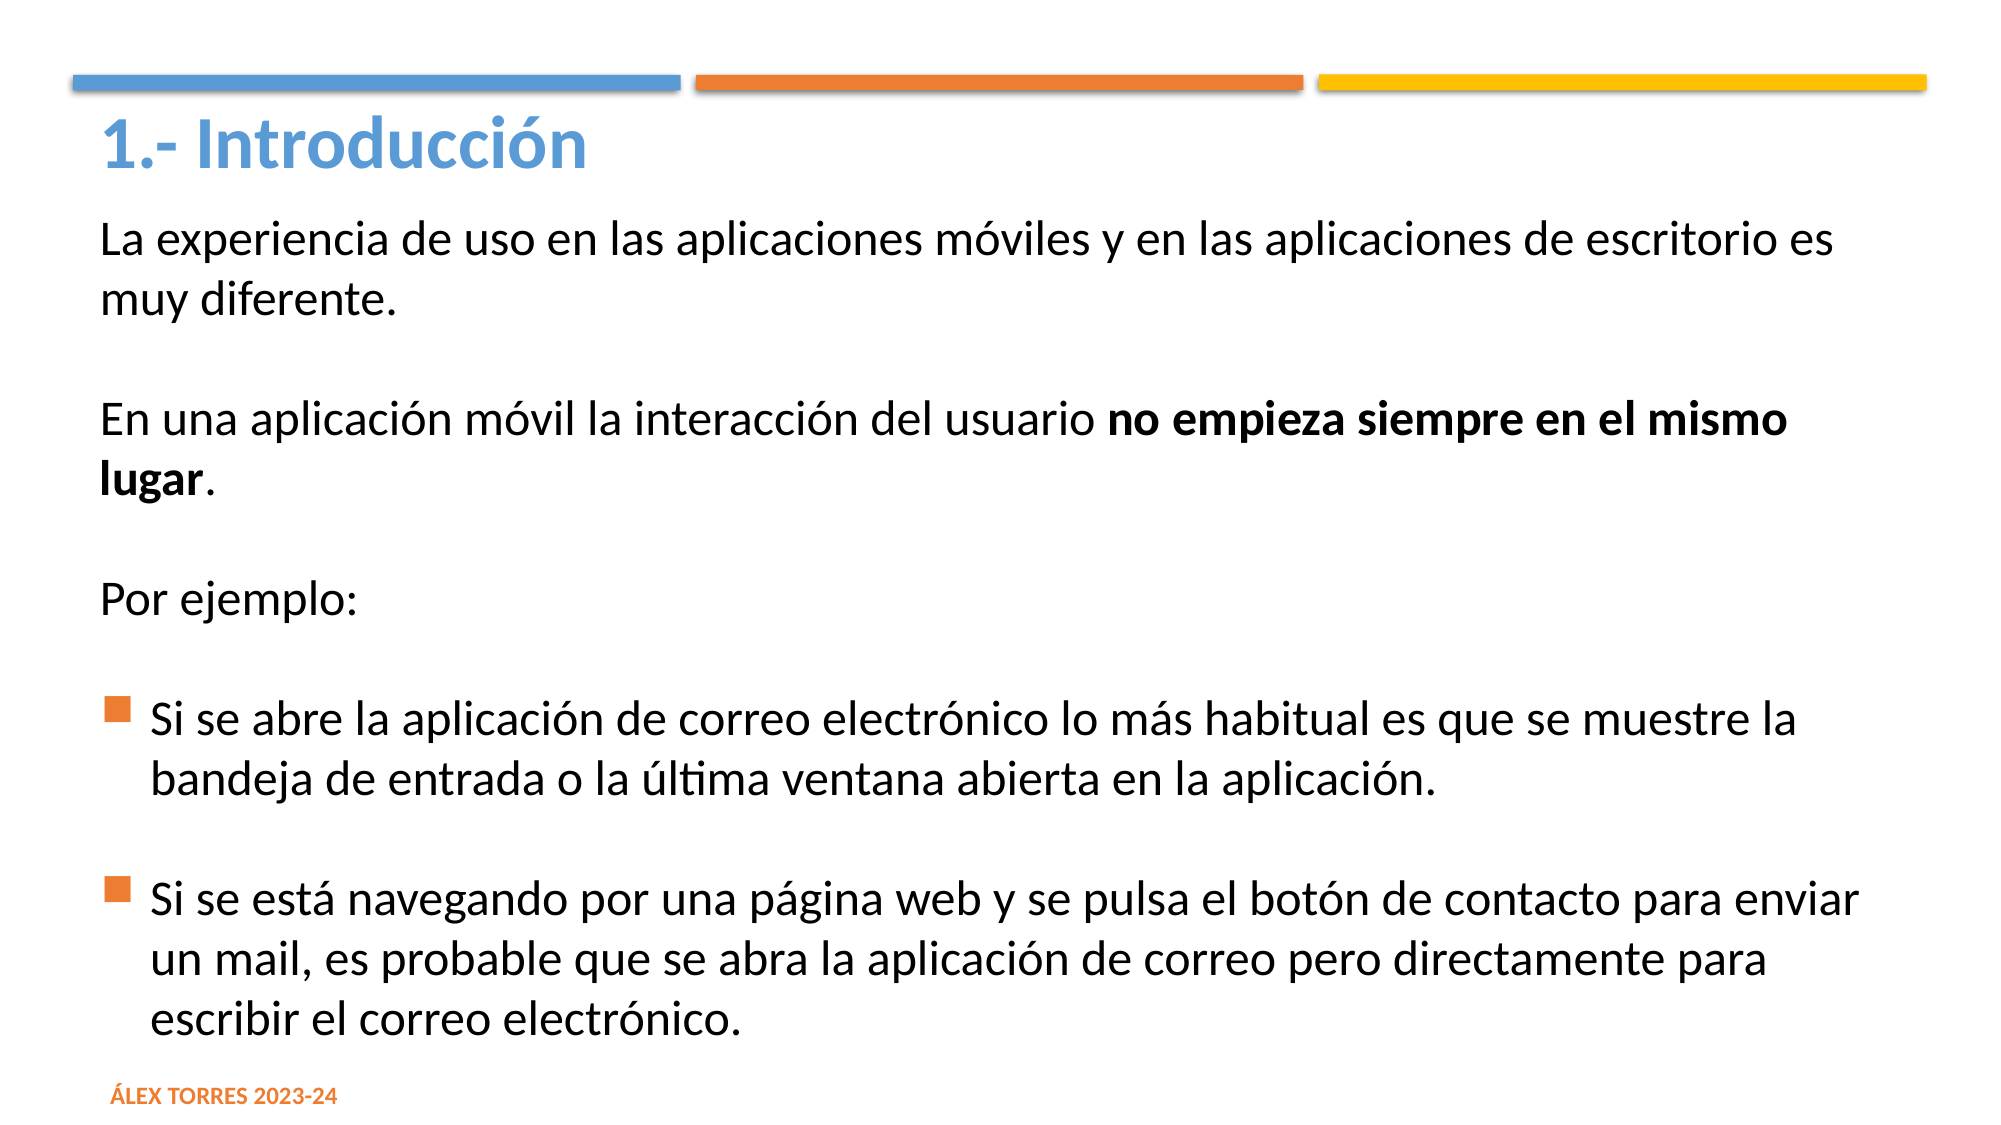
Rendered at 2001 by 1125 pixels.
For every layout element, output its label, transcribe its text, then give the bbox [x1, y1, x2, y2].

text_box La experiencia de uso en las aplicaciones móviles y en las aplicaciones de escritorio es muy diferente. En una aplicación móvil la interacción del usuario no empieza siempre en el mismo lugar. Por ejemplo: Si se abre la aplicación de correo electrónico lo más habitual es que se muestre la bandeja de entrada o la última ventana abierta en la aplicación. Si se está navegando por una página web y se pulsa el botón de contacto para enviar un mail, es probable que se abra la aplicación de correo pero directamente para escribir el correo electrónico. [85, 190, 1915, 1074]
text_box 1.- Introducción [85, 78, 1915, 188]
